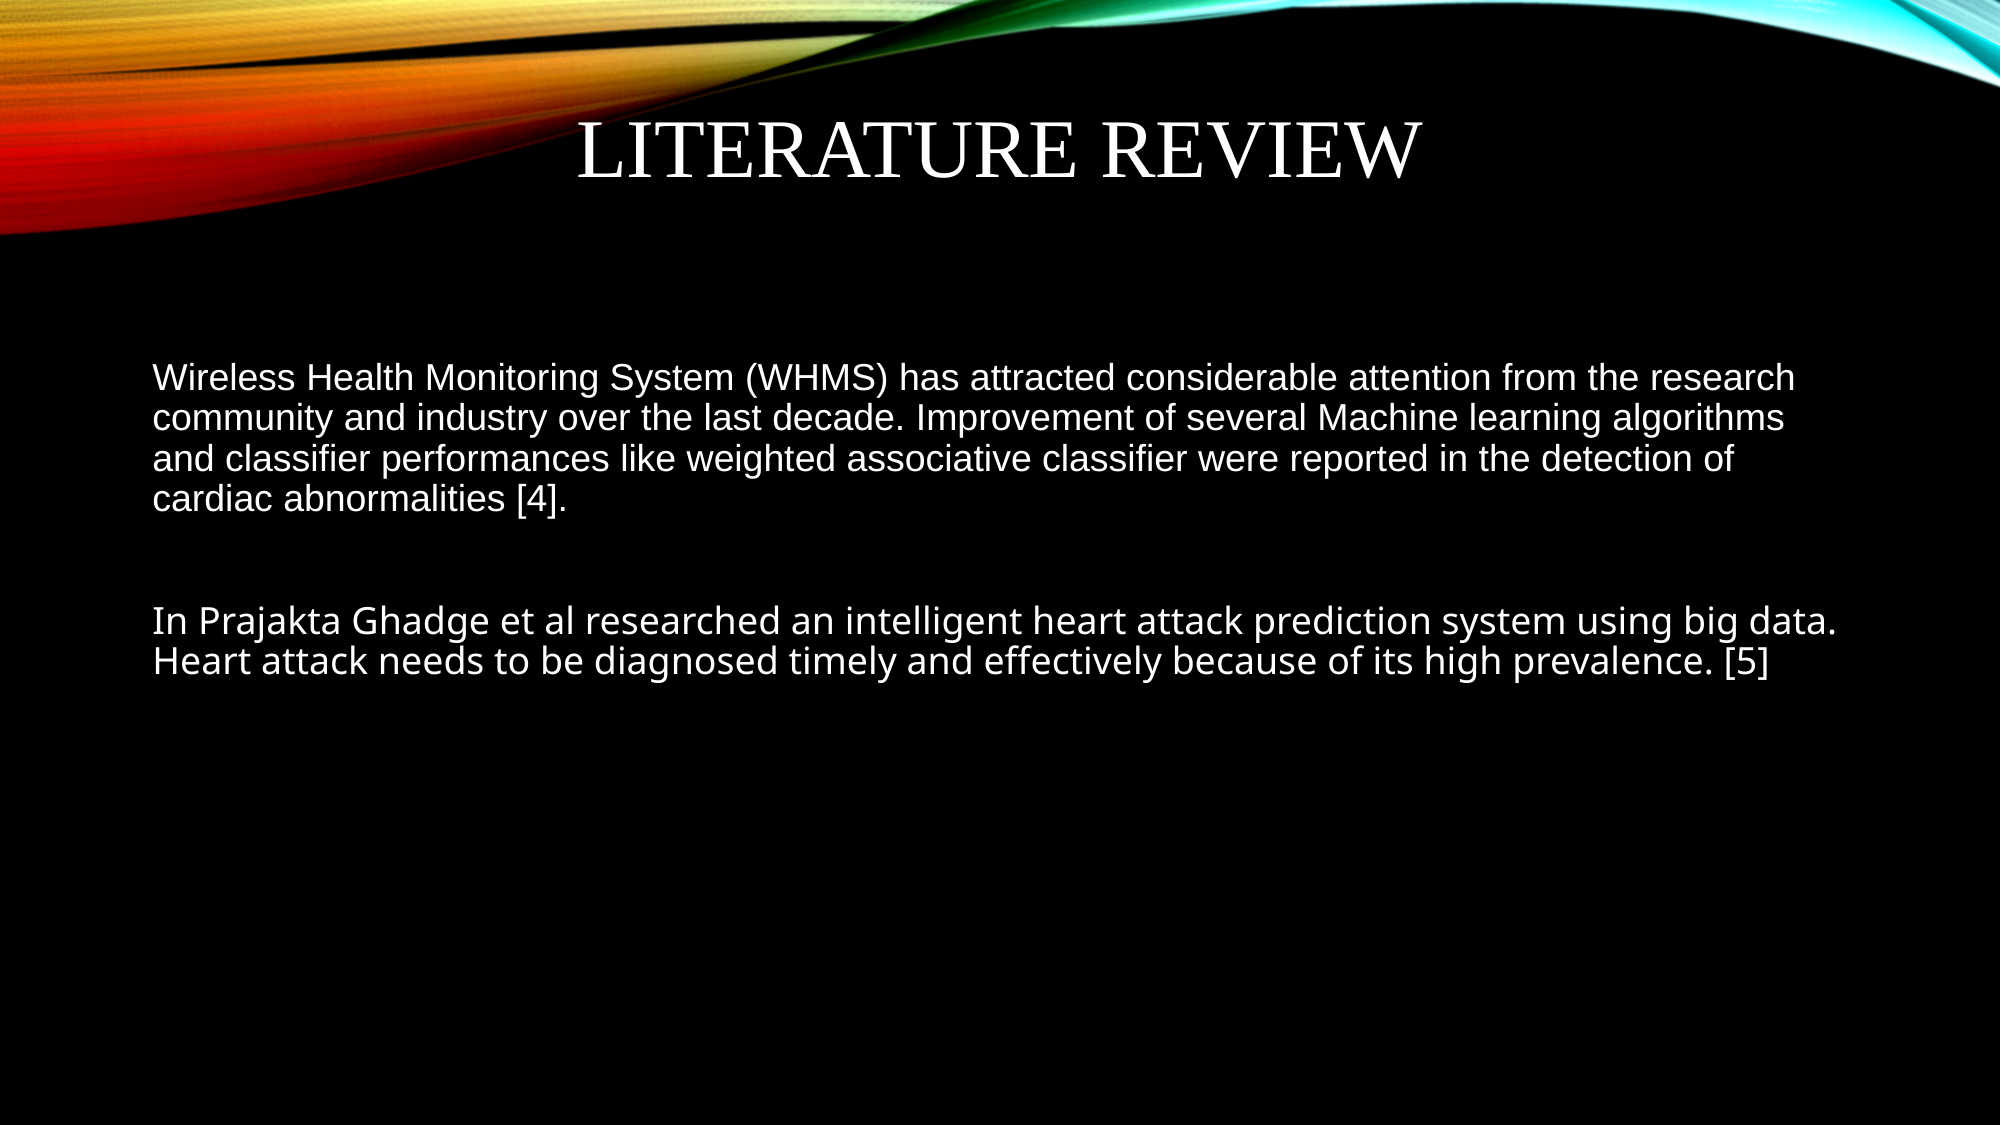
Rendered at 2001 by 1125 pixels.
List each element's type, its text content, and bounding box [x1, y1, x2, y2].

picture [0, 0, 2000, 237]
title Literature Review [137, 75, 1863, 225]
list Wireless Health Monitoring System (WHMS) has attracted considerable attention from the research community and industry over the last decade. Improvement of several Machine learning algorithms and classifier performances like weighted associative classifier were reported in the detection of cardiac abnormalities [4]. In Prajakta Ghadge et al researched an intelligent heart attack prediction system using big data. Heart attack needs to be diagnosed timely and effectively because of its high prevalence. [5] [137, 350, 1863, 957]
